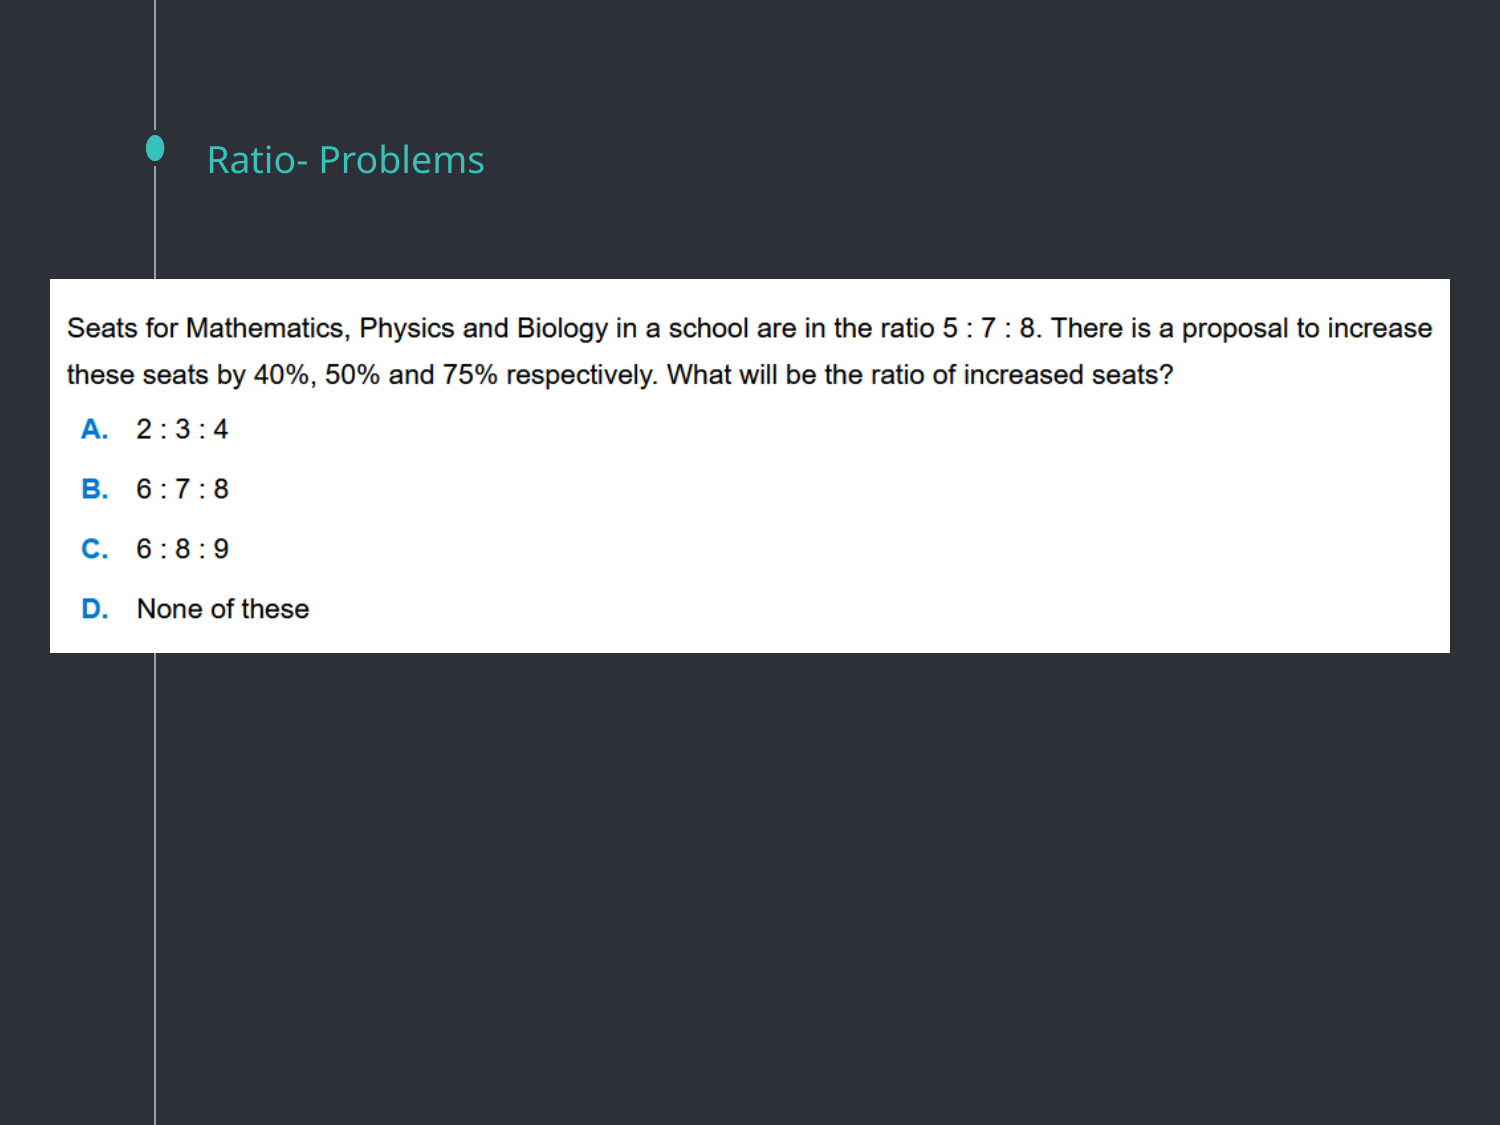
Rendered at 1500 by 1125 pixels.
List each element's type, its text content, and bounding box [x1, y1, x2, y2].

title Ratio- Problems [191, 120, 1317, 196]
picture [49, 279, 1451, 653]
